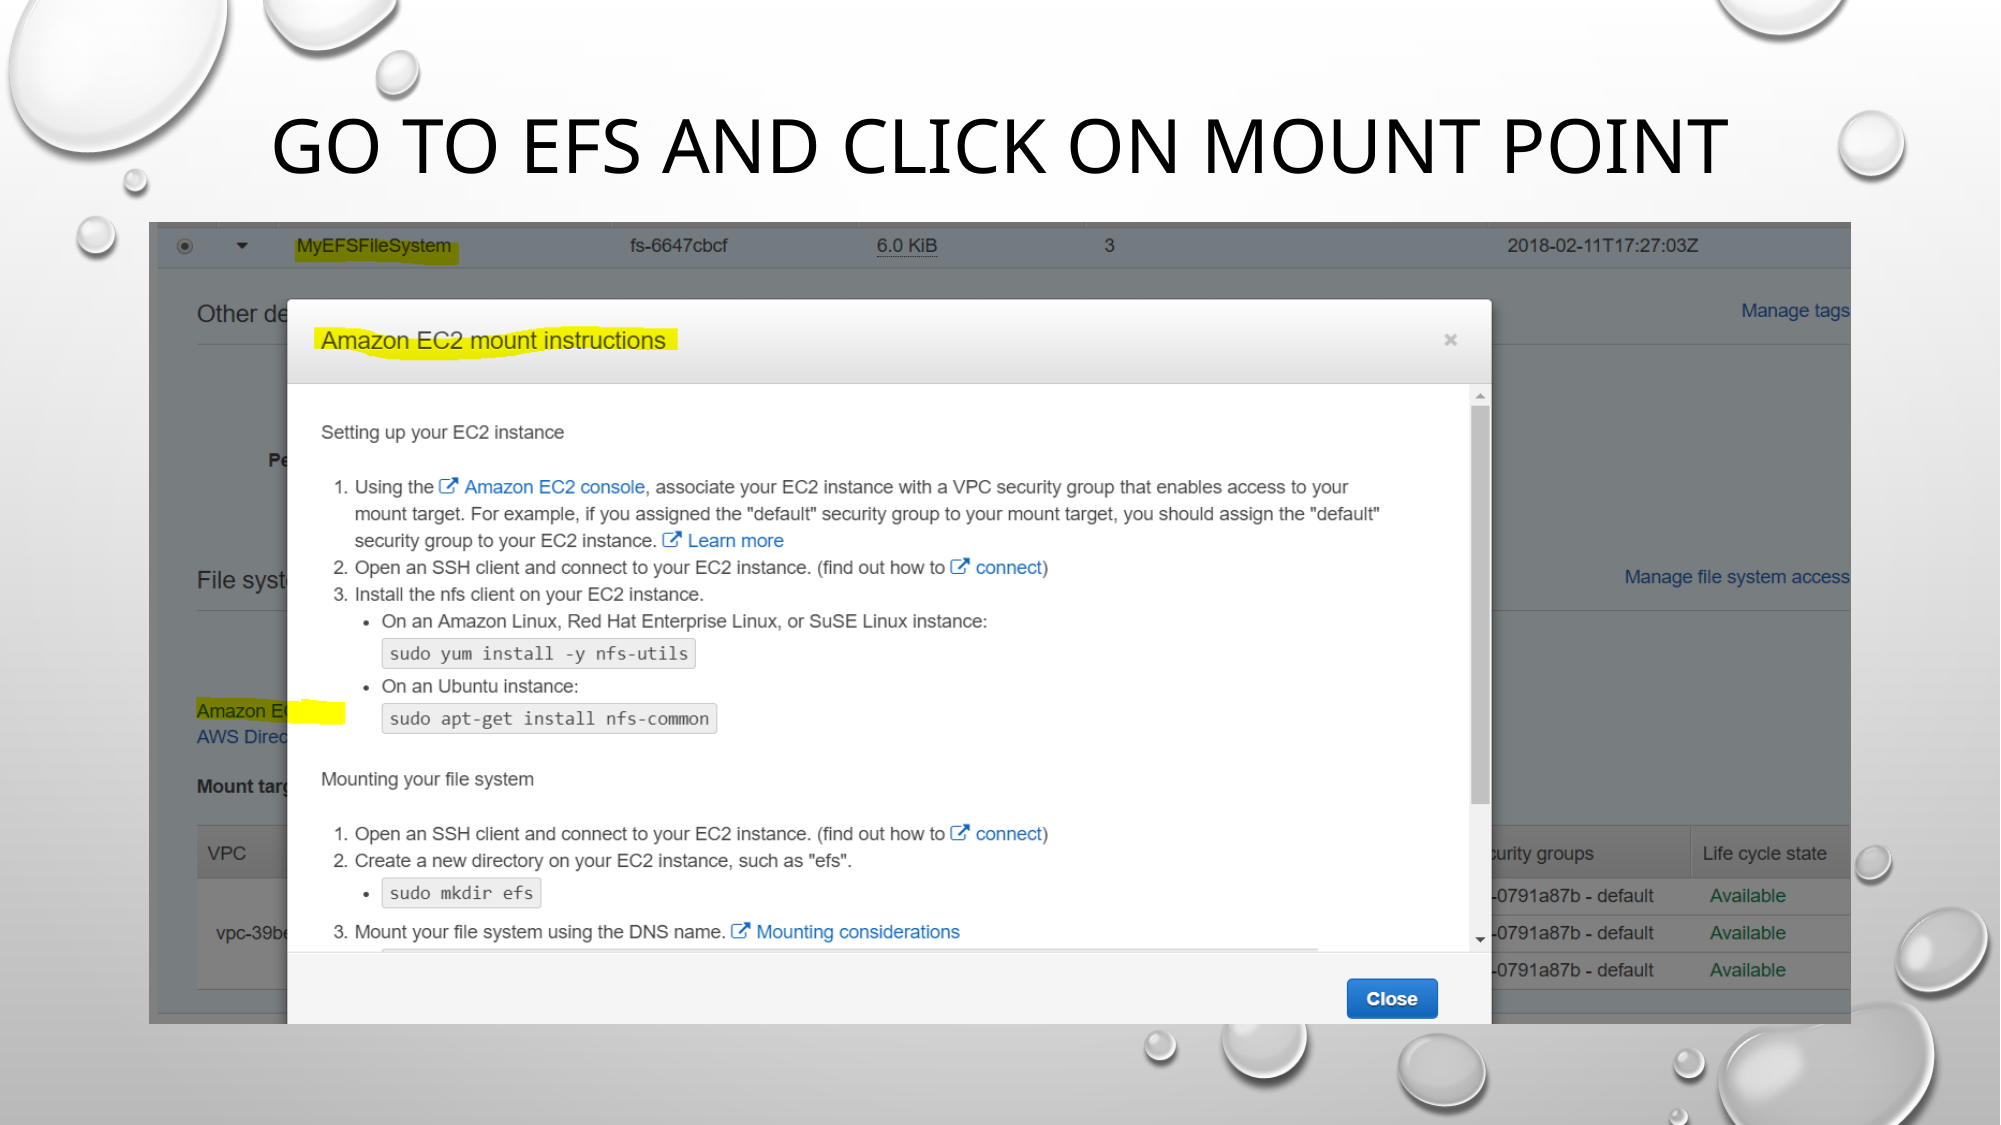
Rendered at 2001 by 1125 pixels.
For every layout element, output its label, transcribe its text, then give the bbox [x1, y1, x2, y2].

picture [0, 0, 2000, 1125]
title Go to EFS and Click on Mount Point [149, 101, 1851, 199]
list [149, 222, 1851, 1024]
